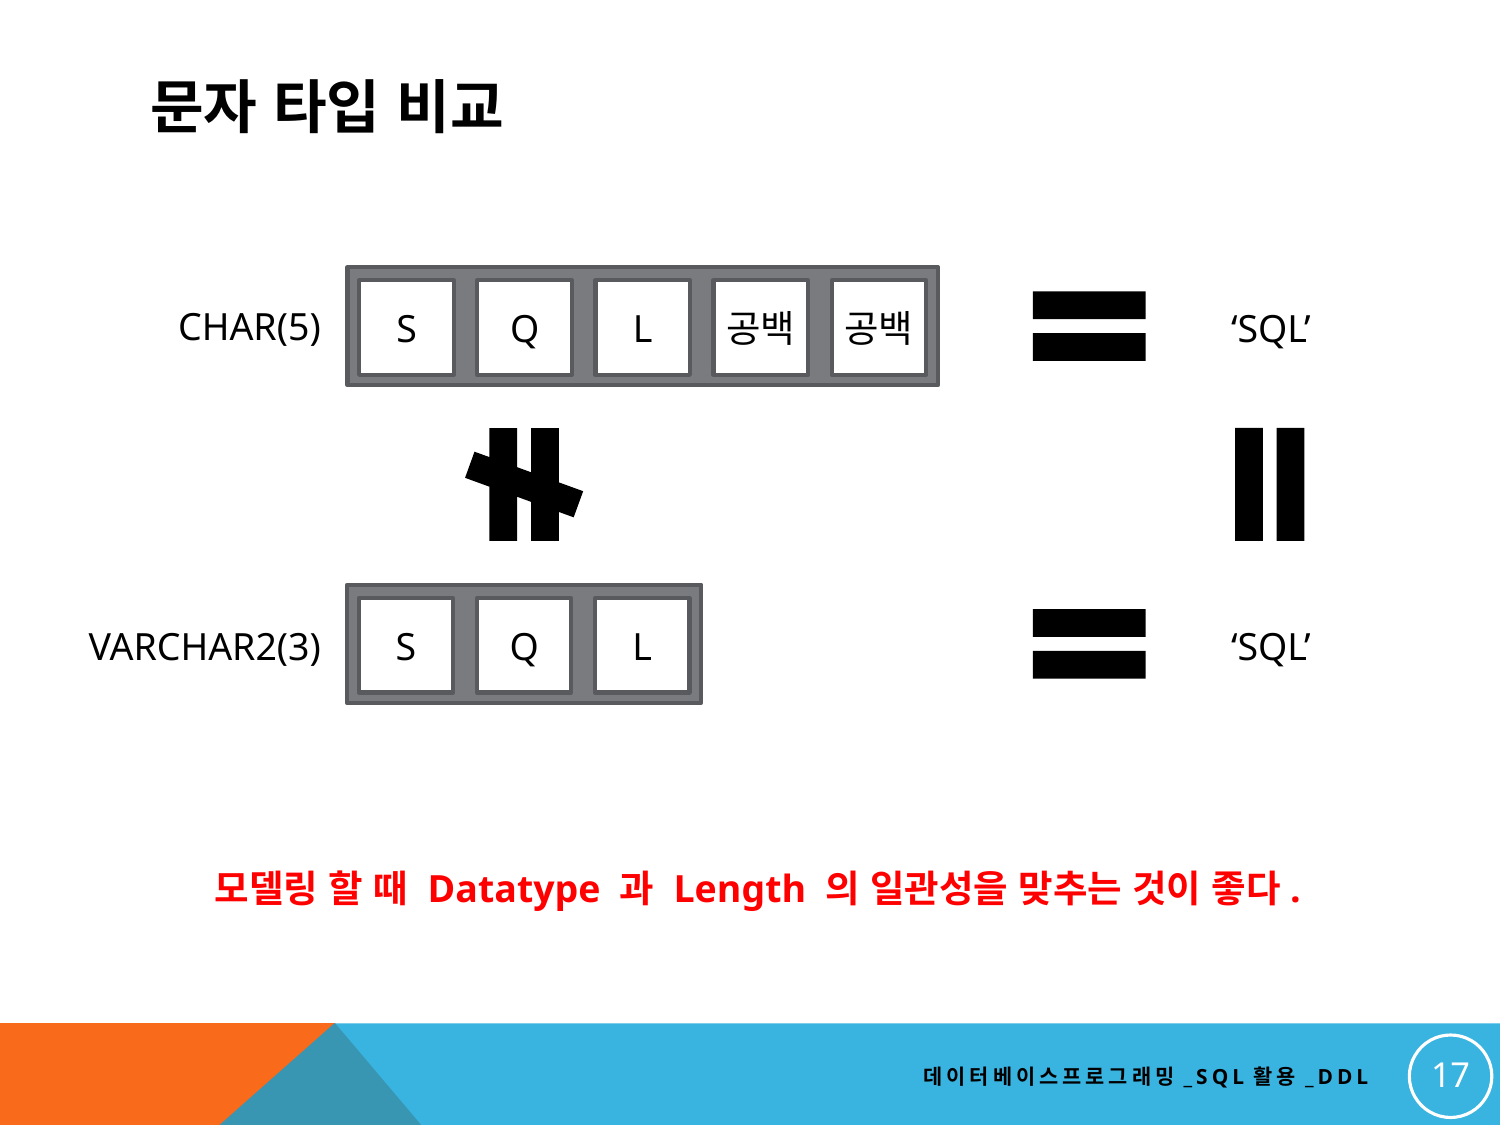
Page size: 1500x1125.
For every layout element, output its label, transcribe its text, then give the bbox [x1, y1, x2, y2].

text_box CHAR(5) [163, 295, 336, 356]
footer 데이터베이스프로그래밍_SQL활용_DDL [537, 1053, 1384, 1099]
text_box 공백 [711, 278, 810, 377]
text_box Q [475, 596, 573, 695]
text_box S [357, 278, 456, 377]
text_box 모델링 할 때 Datatype 과 Length 의 일관성을 맞추는 것이 좋다. [200, 857, 1316, 918]
text_box L [593, 596, 692, 695]
text_box [345, 265, 940, 387]
title 문자 타입 비교 [135, 60, 1369, 150]
text_box [1031, 649, 1148, 681]
text_box [463, 425, 586, 544]
text_box 공백 [830, 278, 928, 377]
text_box L [593, 278, 692, 377]
text_box [1233, 426, 1265, 543]
text_box [1031, 289, 1148, 321]
text_box [1275, 426, 1307, 543]
text_box [1031, 607, 1148, 639]
text_box Q [475, 278, 574, 377]
slide_number 17 [1407, 1033, 1494, 1120]
text_box [1031, 331, 1148, 363]
text_box [345, 583, 703, 705]
text_box ‘SQL’ [1216, 615, 1326, 675]
text_box S [357, 596, 455, 695]
text_box ‘SQL’ [1216, 297, 1326, 358]
text_box VARCHAR2(3) [73, 615, 336, 675]
